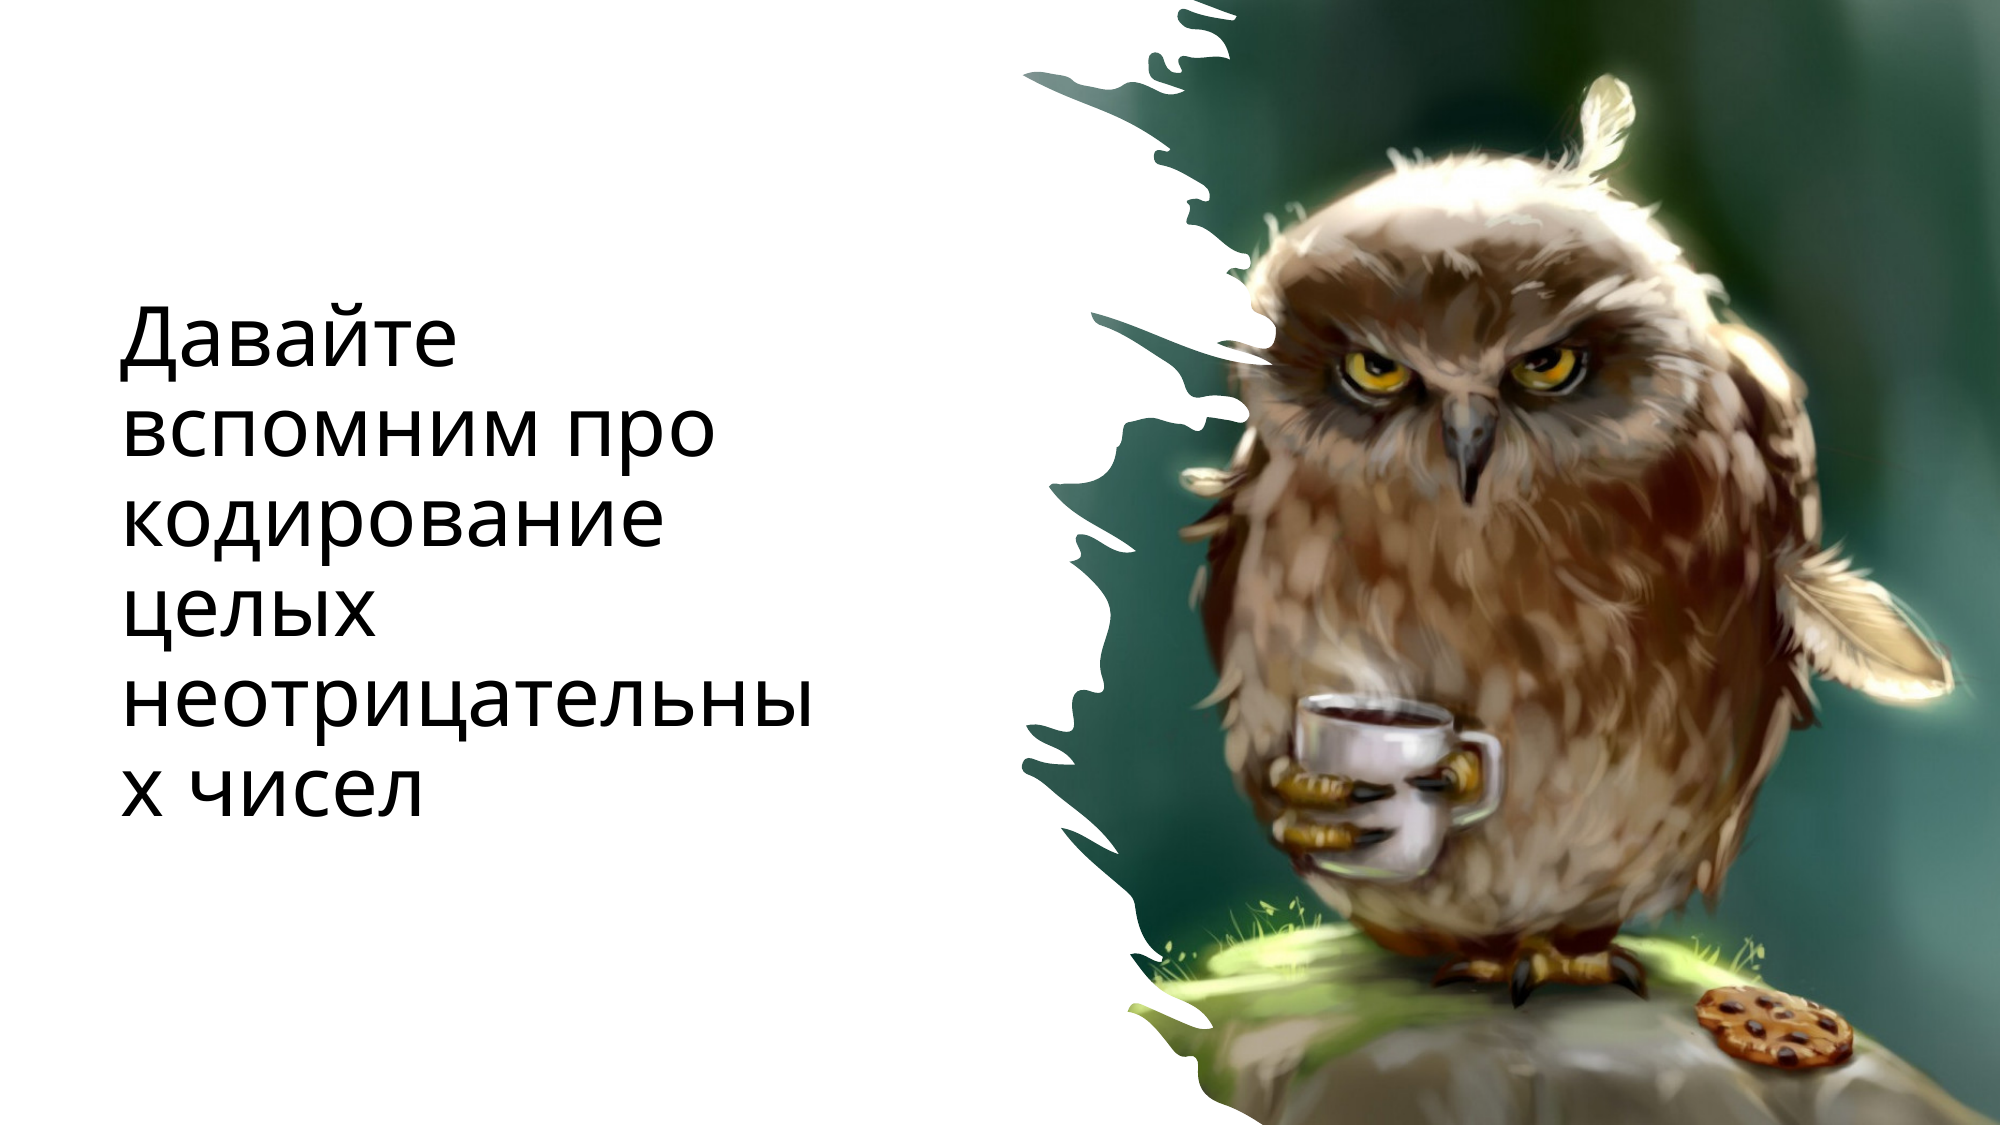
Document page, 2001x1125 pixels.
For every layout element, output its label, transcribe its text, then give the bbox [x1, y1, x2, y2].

title Давайте вспомним про кодирование целых неотрицательных чисел [105, 282, 864, 843]
picture [1021, 0, 2000, 1125]
